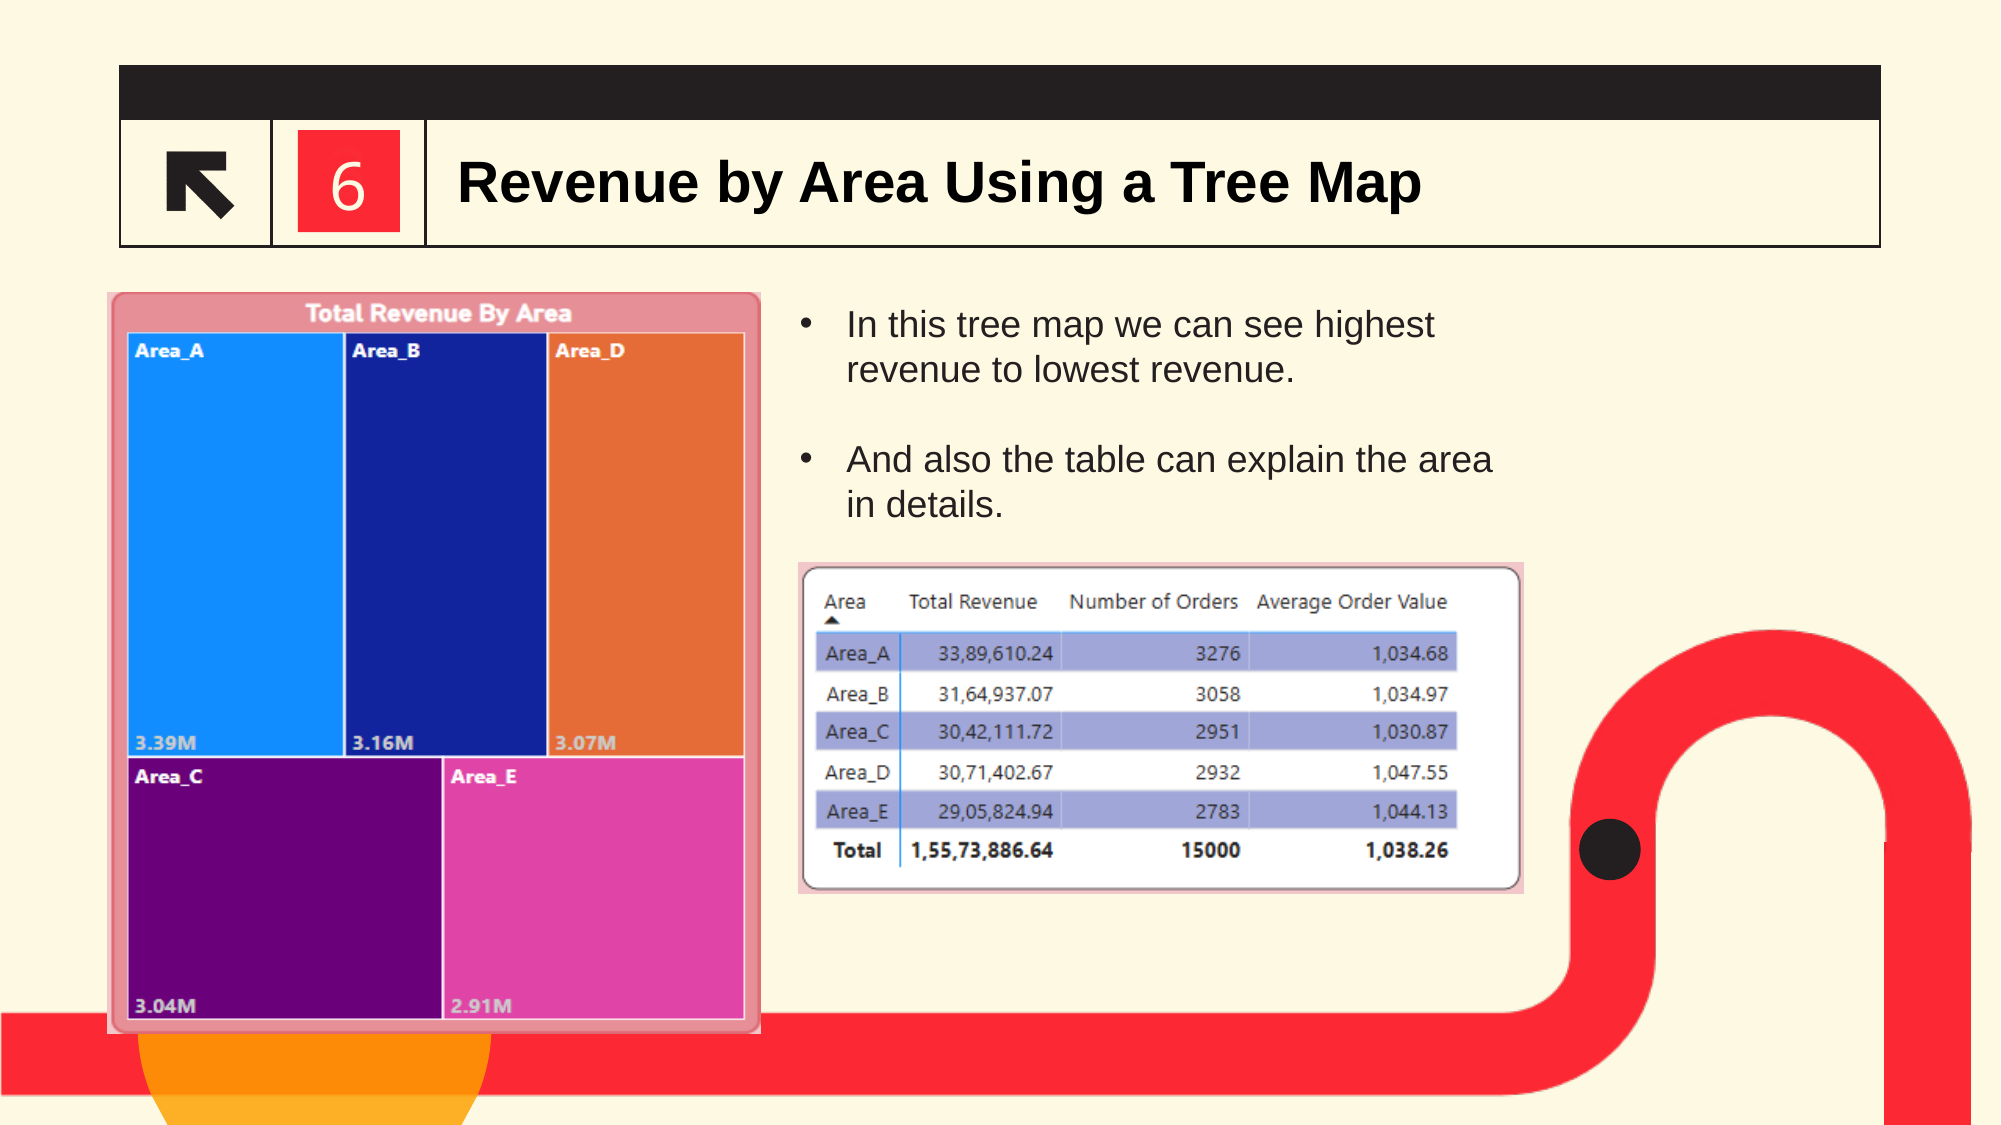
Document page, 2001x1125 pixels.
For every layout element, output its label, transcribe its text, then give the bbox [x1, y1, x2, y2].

picture [0, 292, 2001, 1125]
picture [121, 105, 271, 258]
slide_number 6 [271, 132, 426, 235]
title Revenue by Area Using a Tree Map [442, 120, 1880, 248]
text_box In this tree map we can see highest revenue to lowest revenue. And also the table can explain the area in details. [784, 292, 1538, 533]
